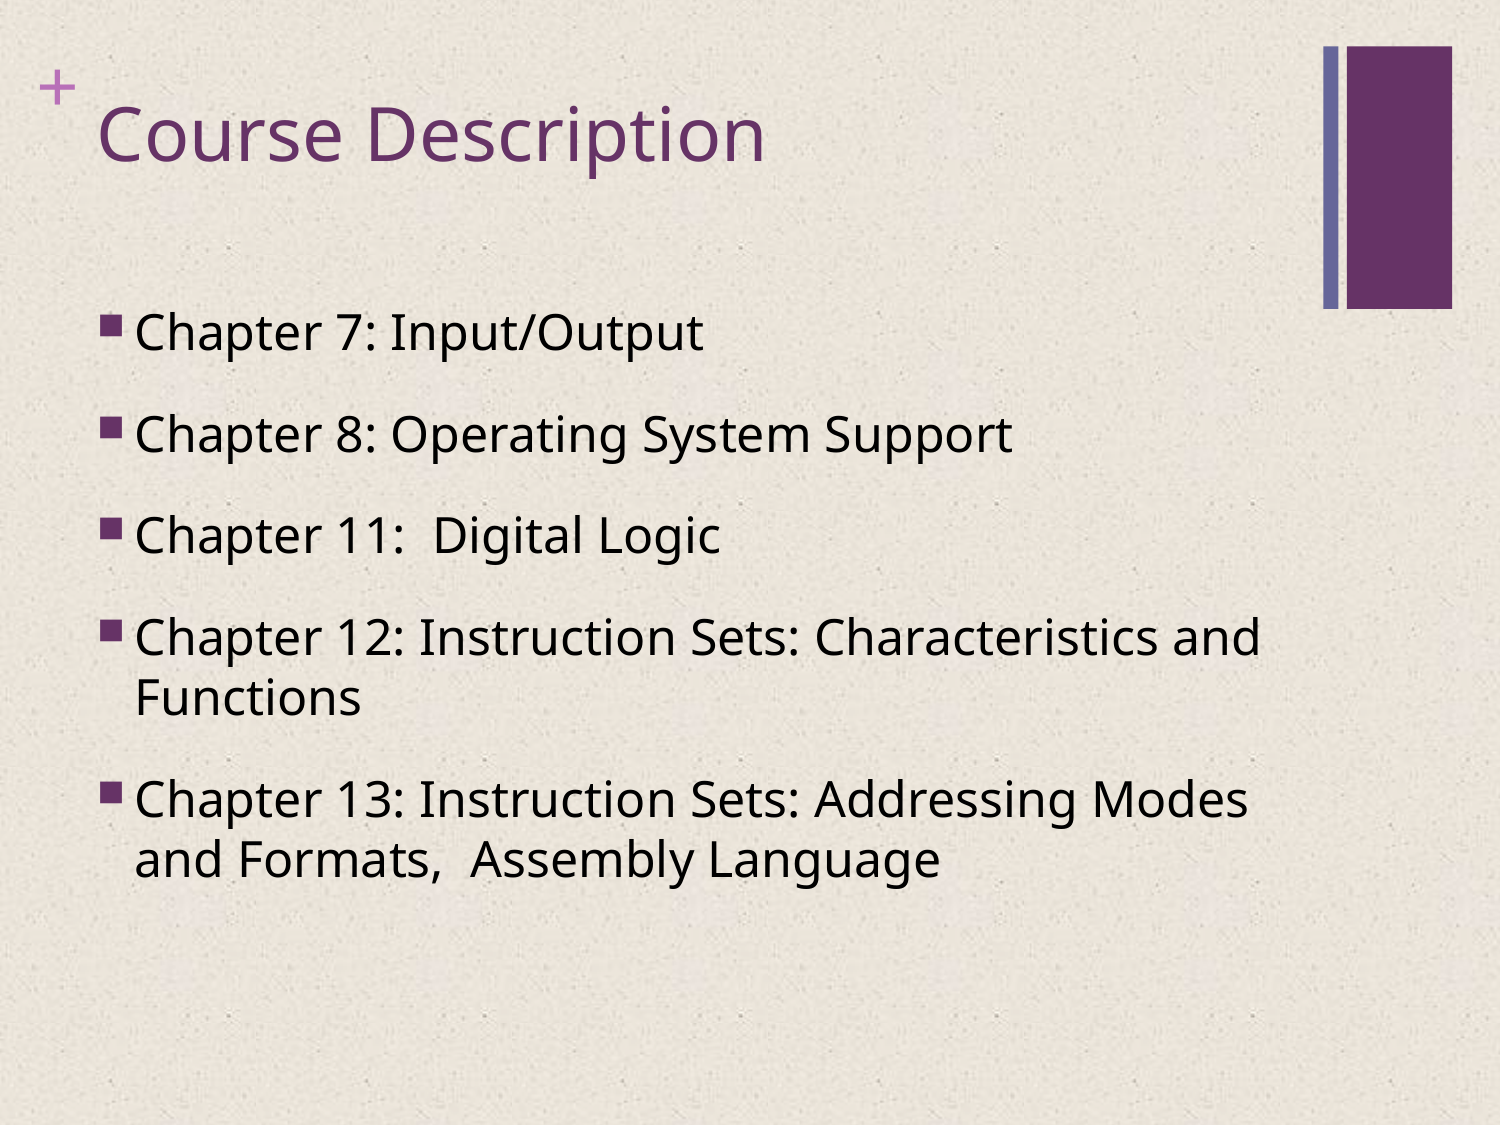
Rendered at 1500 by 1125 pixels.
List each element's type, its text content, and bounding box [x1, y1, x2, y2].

list Chapter 7: Input/Output Chapter 8: Operating System Support Chapter 11: Digital Logic Chapter 12: Instruction Sets: Characteristics and Functions Chapter 13: Instruction Sets: Addressing Modes and Formats, Assembly Language [82, 292, 1322, 926]
title Course Description [81, 79, 1322, 263]
